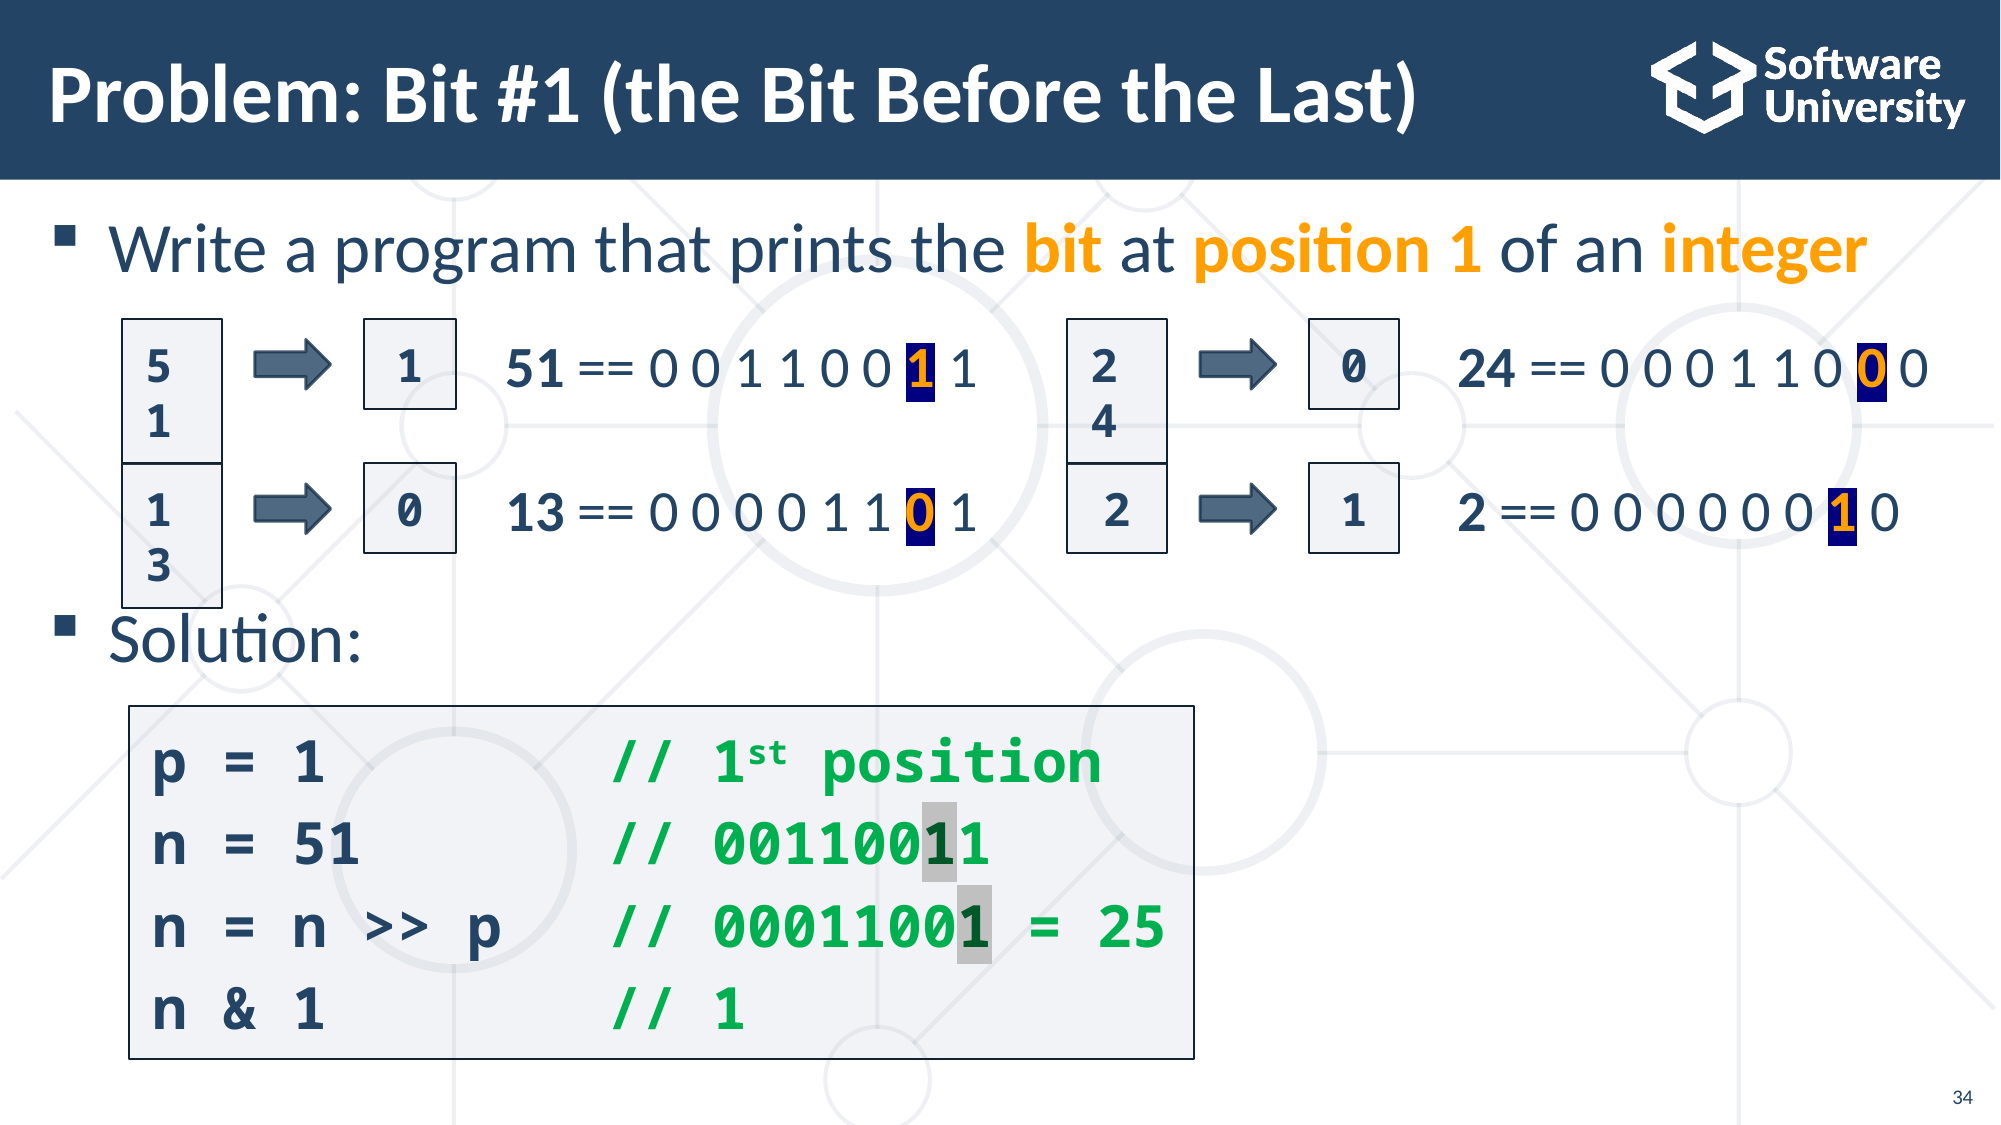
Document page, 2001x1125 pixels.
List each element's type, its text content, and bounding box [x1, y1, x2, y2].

text_box 0 [1309, 318, 1400, 410]
text_box p = 1 // 1st position n = 51 // 00110011 n = n >> p // 00011001 = 25 n & 1 // 1 [128, 705, 1195, 1059]
text_box 1 [363, 318, 456, 410]
text_box [252, 482, 333, 536]
text_box 0 [363, 463, 456, 554]
slide_number 34 [1927, 1067, 1989, 1117]
text_box [252, 337, 333, 391]
text_box 2 == 0 0 0 0 0 0 1 0 [1442, 465, 1965, 551]
text_box 24 [1066, 318, 1167, 463]
text_box 2 [1066, 463, 1167, 554]
text_box [1198, 337, 1278, 391]
picture [1651, 41, 1966, 134]
text_box 51 == 0 0 1 1 0 0 1 1 [491, 321, 1013, 407]
text_box 51 [121, 318, 222, 463]
text_box 24 == 0 0 0 1 1 0 0 0 [1442, 321, 1965, 407]
text_box 1 [1309, 463, 1400, 554]
list Write a program that prints the bit at position 1 of an integer Solution: [31, 196, 1970, 1104]
text_box 13 == 0 0 0 0 1 1 0 1 [491, 465, 1013, 551]
text_box 13 [121, 463, 222, 609]
text_box [1198, 482, 1278, 536]
title Problem: Bit #1 (the Bit Before the Last) [31, 16, 1625, 162]
